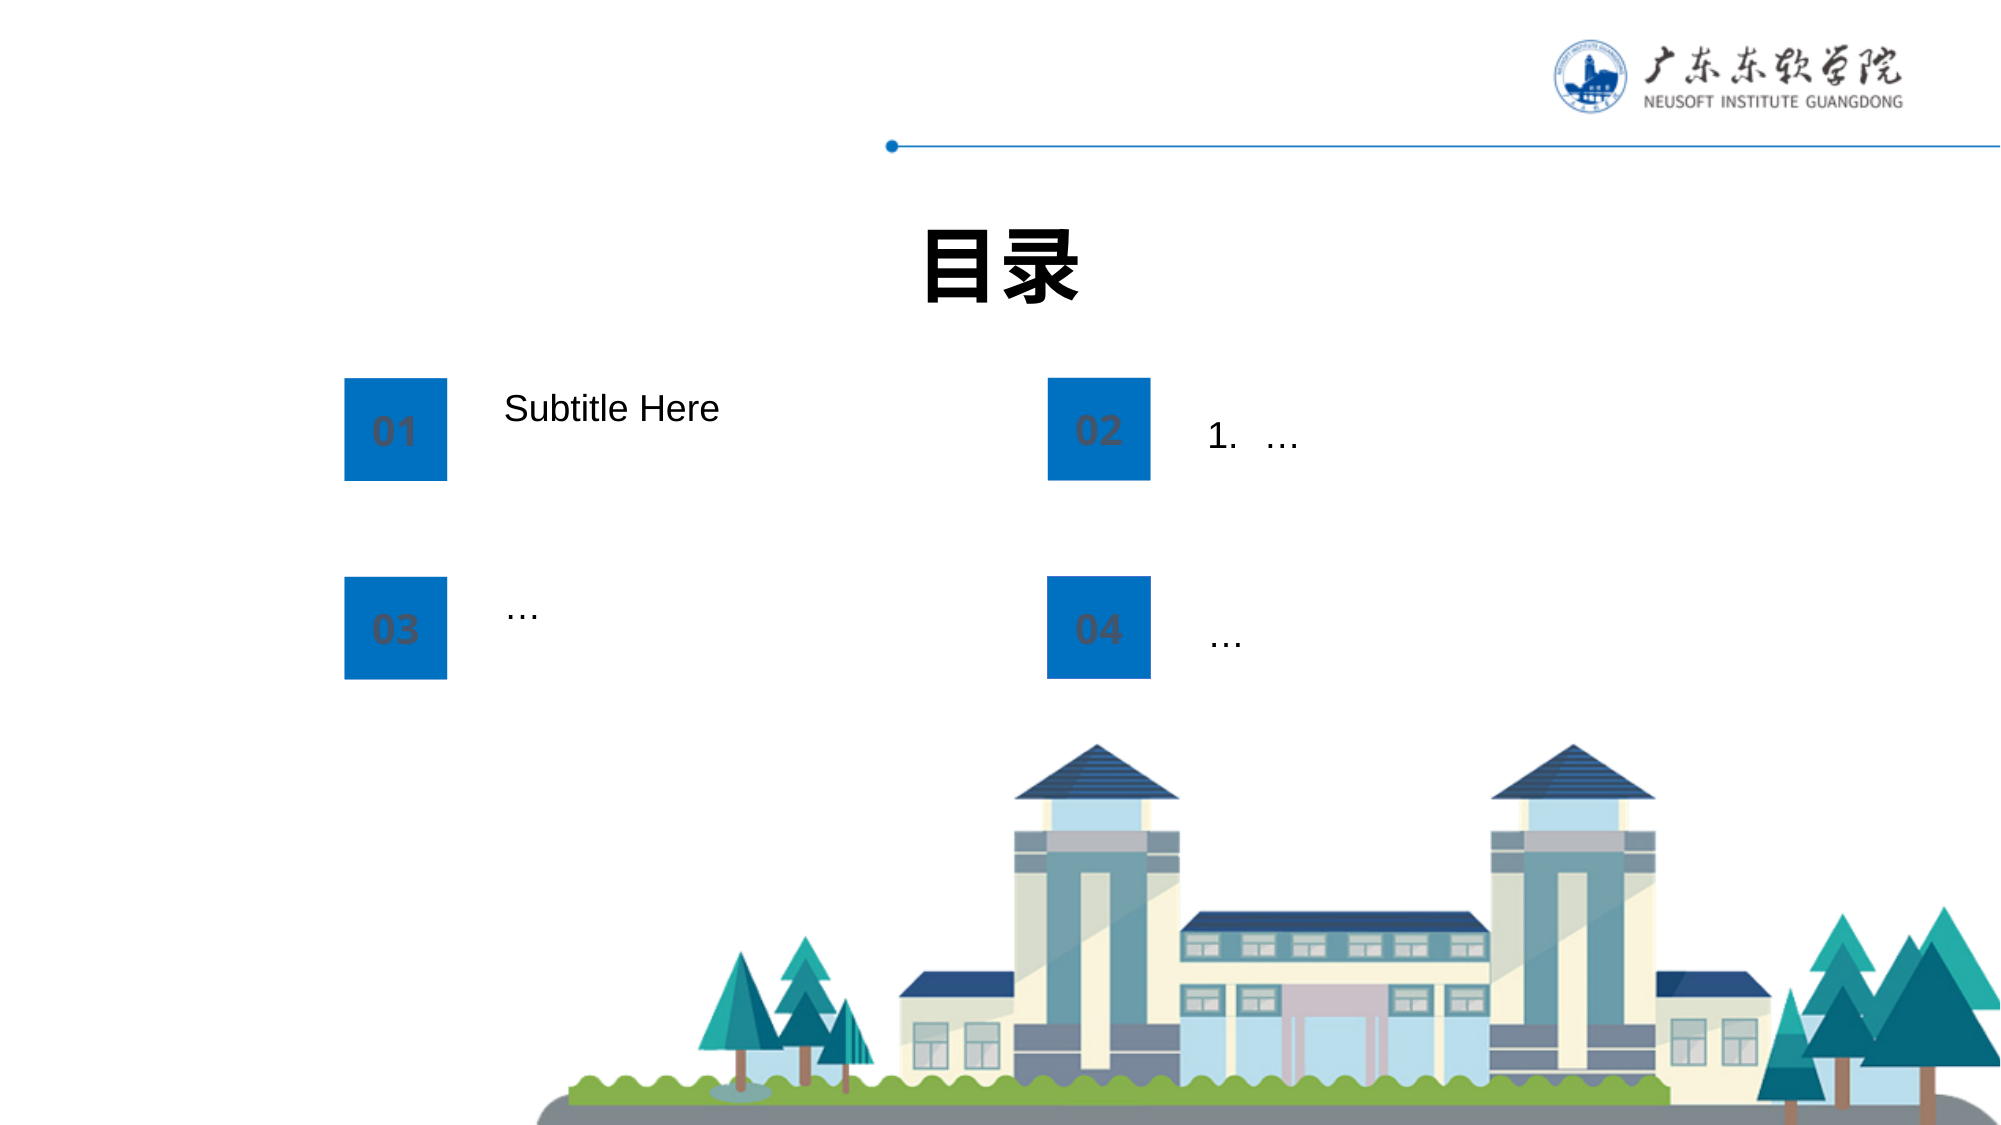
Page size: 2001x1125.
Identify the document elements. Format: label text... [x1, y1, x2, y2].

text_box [344, 366, 927, 482]
picture [0, 0, 2001, 1125]
text_box 目录 [646, 205, 1354, 321]
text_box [1047, 366, 1630, 481]
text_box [344, 565, 927, 680]
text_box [1047, 564, 1630, 680]
